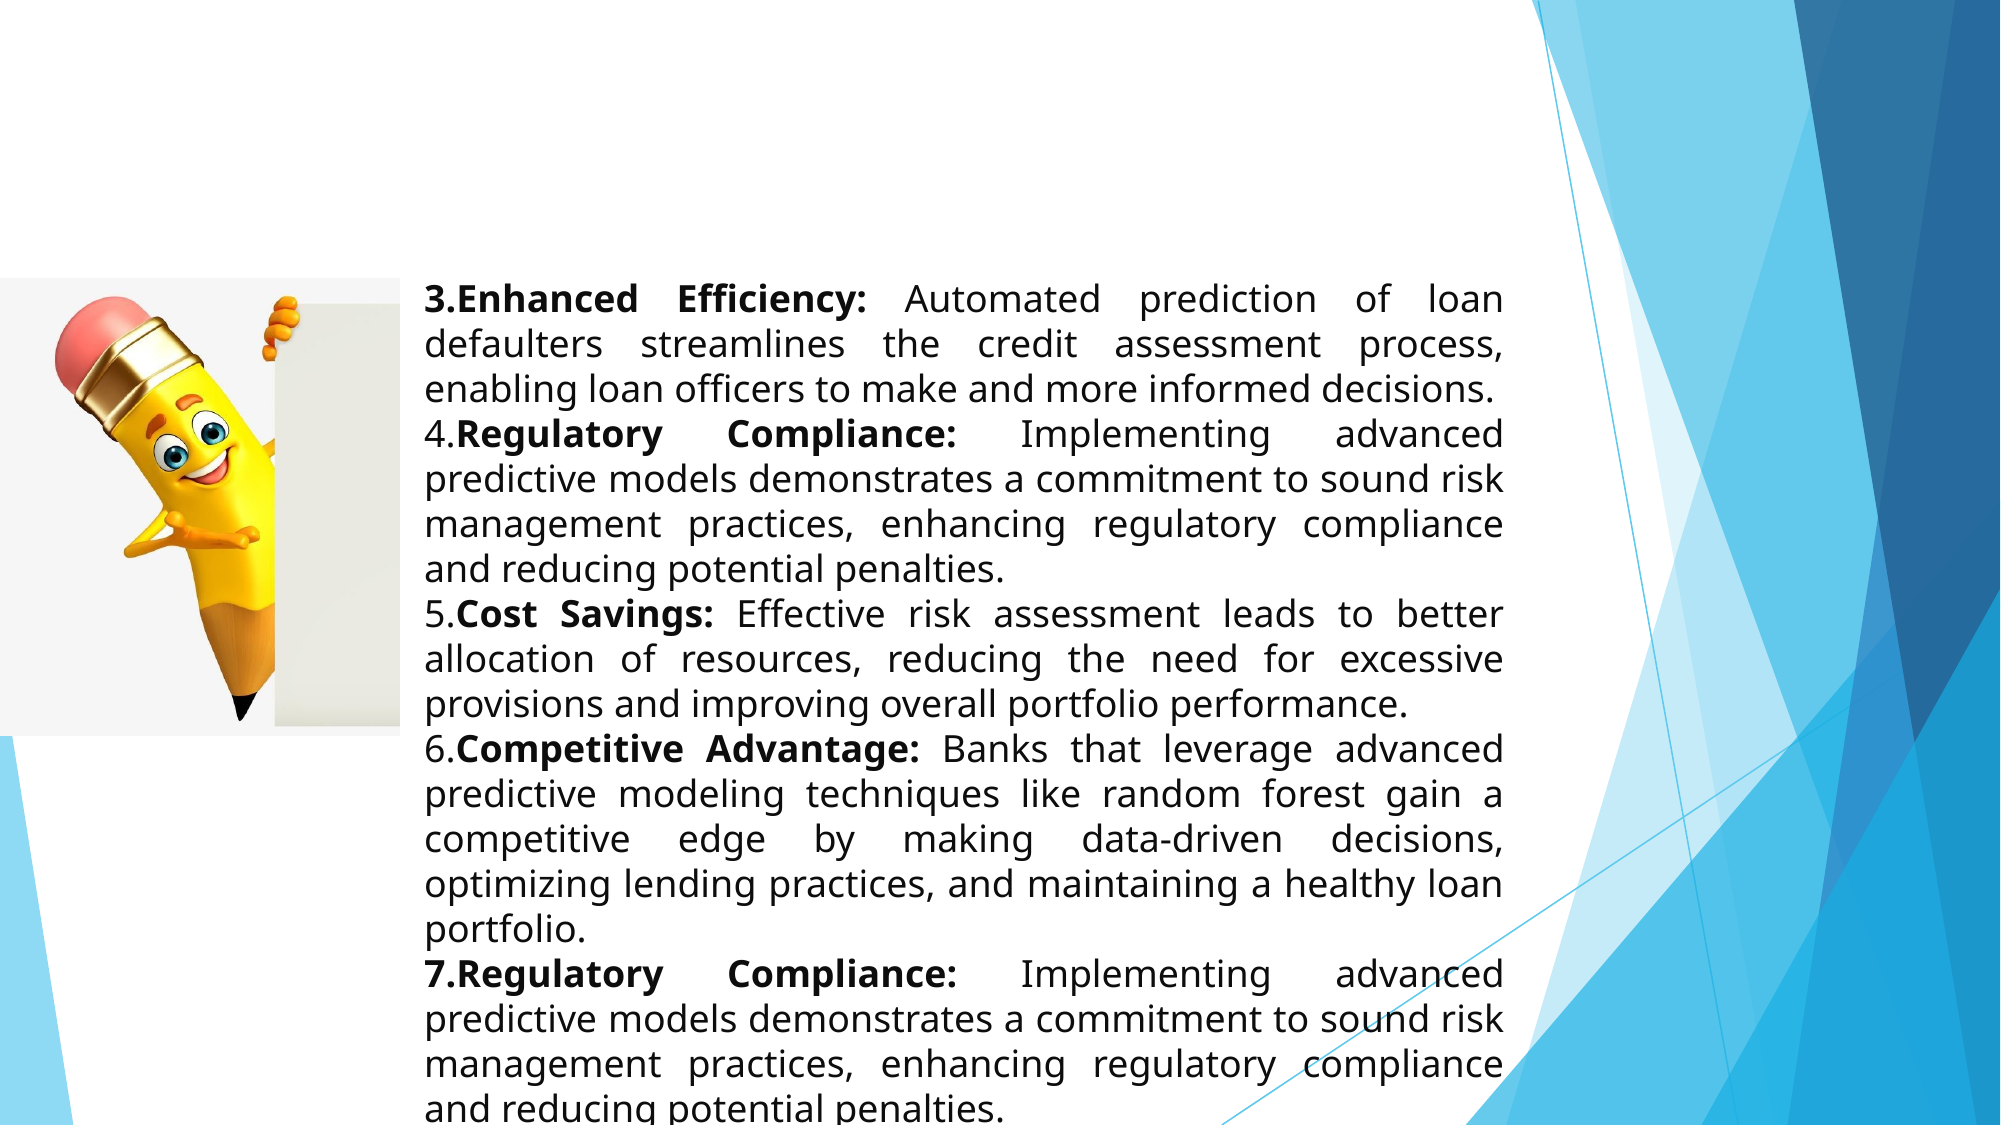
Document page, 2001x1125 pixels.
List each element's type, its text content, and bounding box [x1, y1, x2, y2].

picture [0, 277, 401, 737]
text_box 3.Enhanced Efficiency: Automated prediction of loan defaulters streamlines the credit assessment process, enabling loan officers to make and more informed decisions. 4.Regulatory Compliance: Implementing advanced predictive models demonstrates a commitment to sound risk management practices, enhancing regulatory compliance and reducing potential penalties. 5.Cost Savings: Effective risk assessment leads to better allocation of resources, reducing the need for excessive provisions and improving overall portfolio performance. 6.Competitive Advantage: Banks that leverage advanced predictive modeling techniques like random forest gain a competitive edge by making data-driven decisions, optimizing lending practices, and maintaining a healthy loan portfolio. 7.Regulatory Compliance: Implementing advanced predictive models demonstrates a commitment to sound risk management practices, enhancing regulatory compliance and reducing potential penalties. [409, 267, 1520, 1125]
